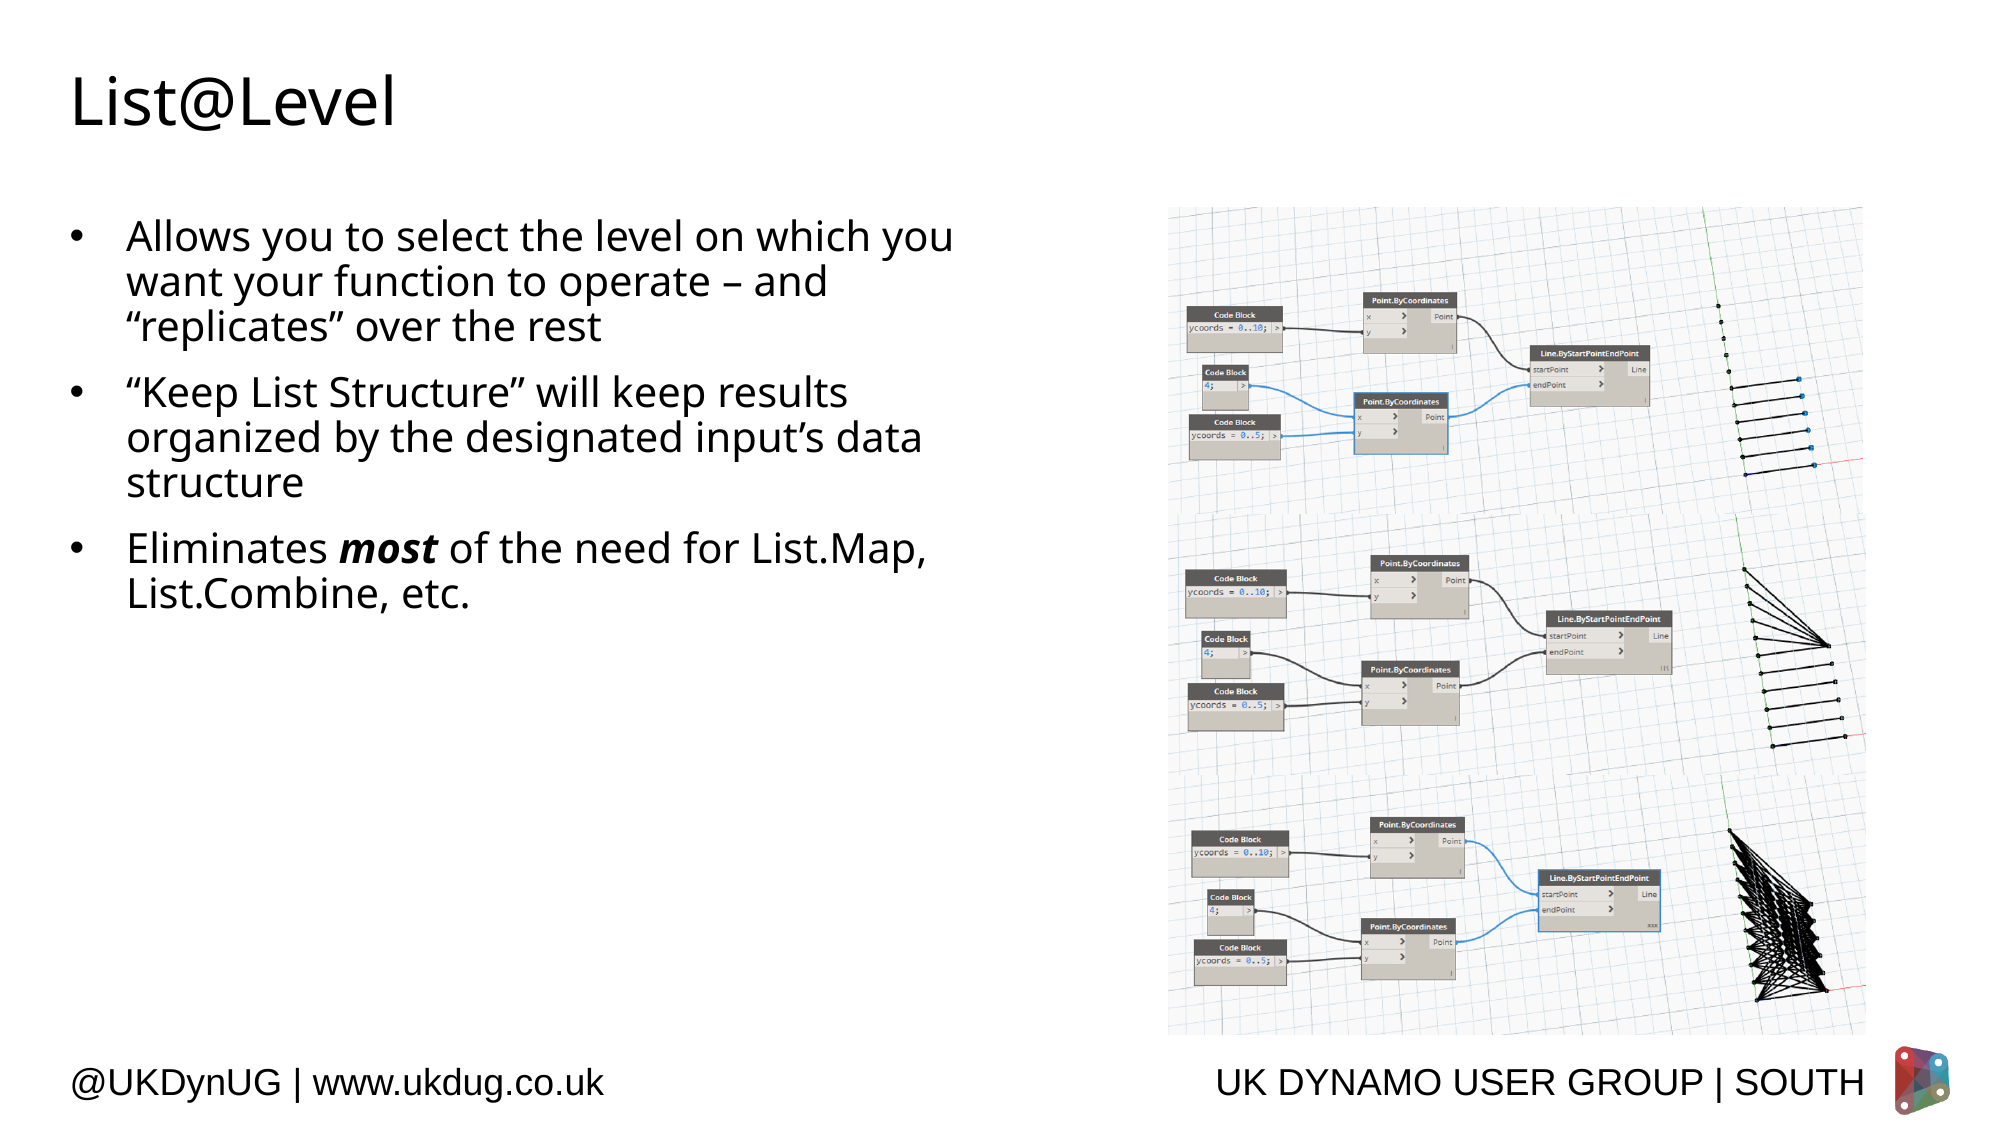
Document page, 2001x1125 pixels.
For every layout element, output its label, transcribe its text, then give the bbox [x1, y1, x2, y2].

picture [1880, 1040, 1962, 1121]
list Allows you to select the level on which you want your function to operate – and “replicates” over the rest “Keep List Structure” will keep results organized by the designated input’s data structure Eliminates most of the need for List.Map, List.Combine, etc. [54, 208, 976, 1035]
title List@Level [54, 60, 1945, 179]
picture [1168, 207, 1866, 1035]
